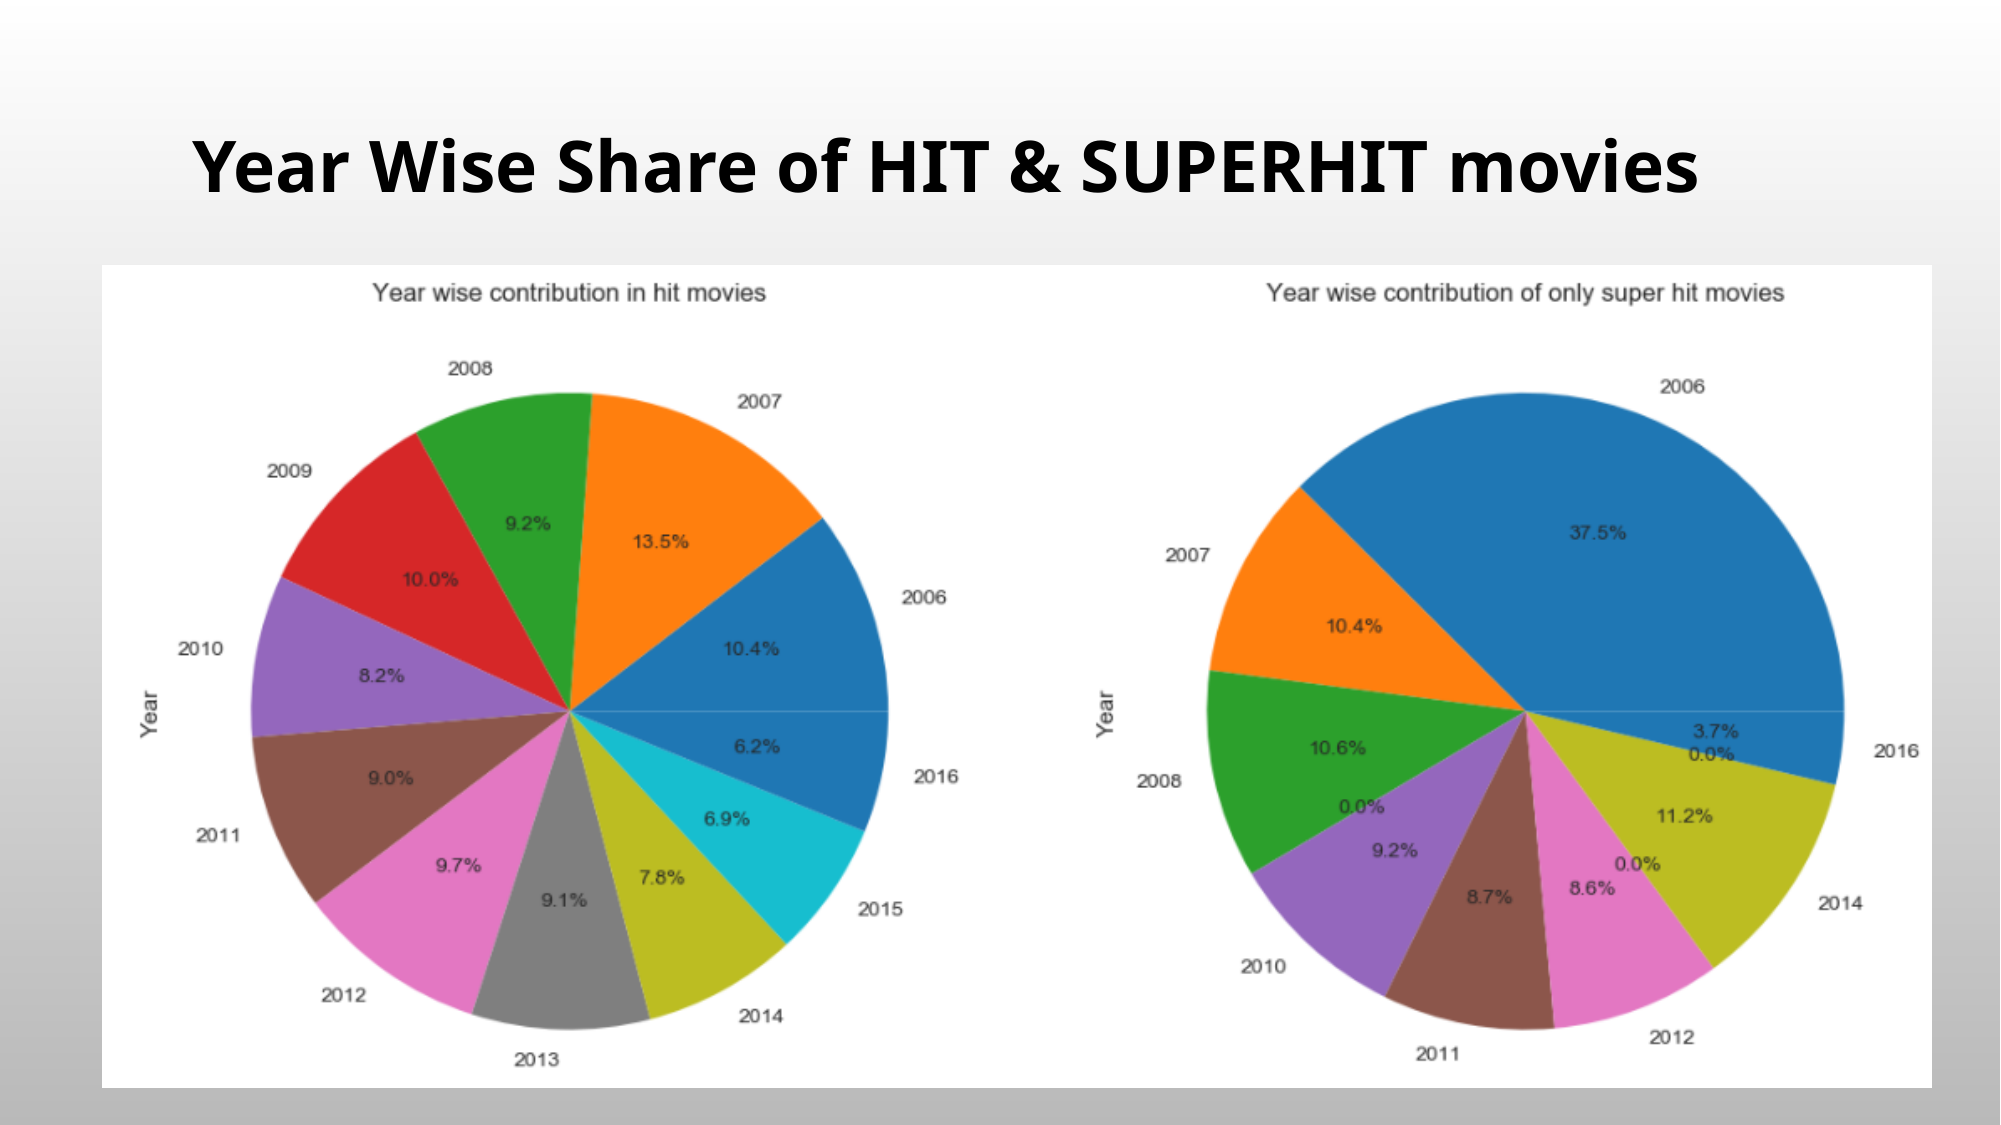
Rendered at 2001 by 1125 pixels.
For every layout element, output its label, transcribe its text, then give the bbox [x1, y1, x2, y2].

title Year Wise Share of HIT & SUPERHIT movies [177, 60, 1735, 216]
picture [102, 265, 1932, 1088]
